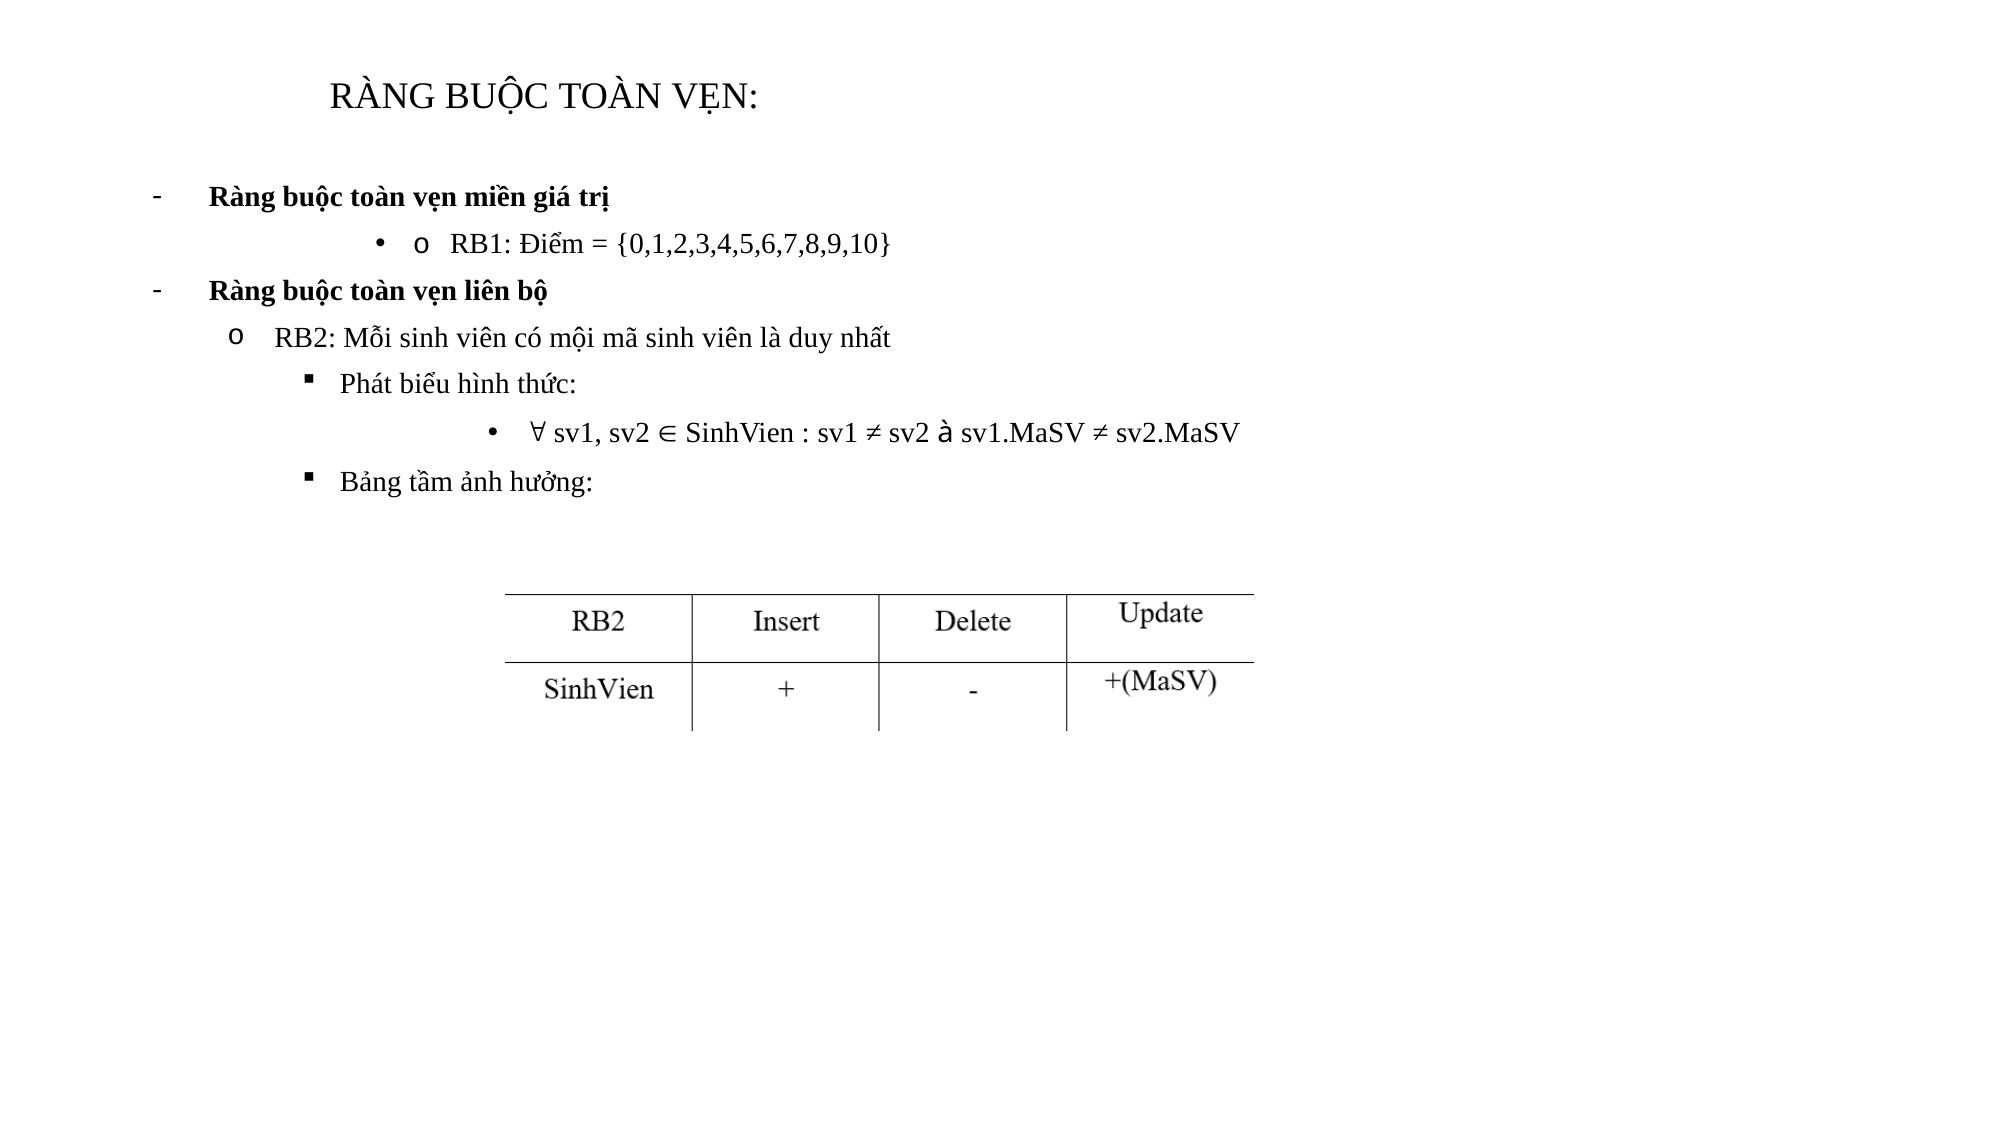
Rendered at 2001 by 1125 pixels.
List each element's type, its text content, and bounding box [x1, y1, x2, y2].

list Ràng buộc toàn vẹn miền giá trị o RB1: Điểm = {0,1,2,3,4,5,6,7,8,9,10} Ràng buộc toàn vẹn liên bộ RB2: Mỗi sinh viên có mội mã sinh viên là duy nhất Phát biểu hình thức: " sv1, sv2 Î SinhVien : sv1 ≠ sv2 à sv1.MaSV ≠ sv2.MaSV Bảng tầm ảnh hưởng: [137, 173, 1863, 1014]
picture [505, 593, 1254, 731]
title RÀNG BUỘC TOÀN VẸN: [137, 59, 1863, 173]
